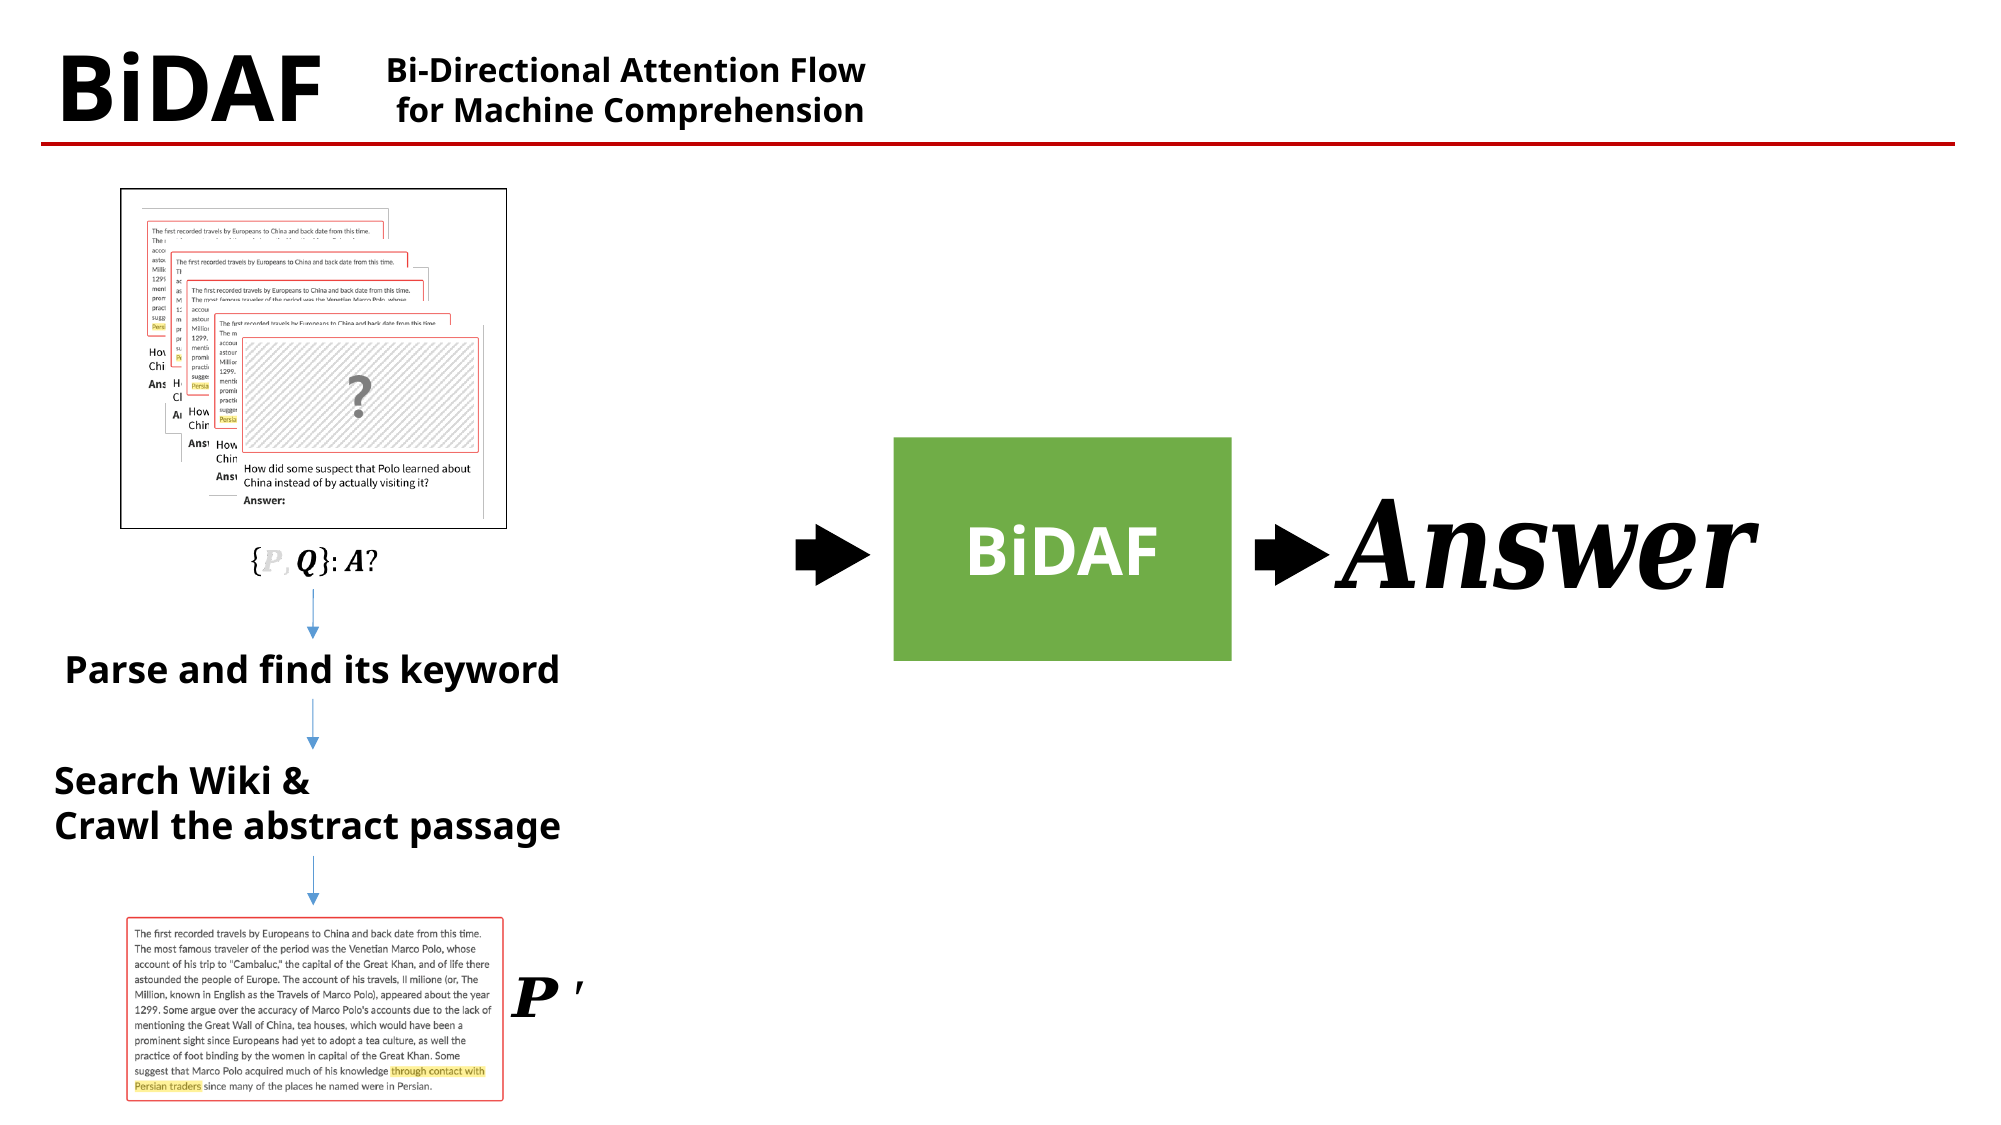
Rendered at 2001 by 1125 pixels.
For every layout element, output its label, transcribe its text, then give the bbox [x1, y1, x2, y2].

text_box [794, 522, 873, 588]
picture [118, 897, 511, 1110]
text_box [1253, 522, 1332, 588]
picture [120, 188, 507, 590]
text_box Bi-Directional Attention Flow for Machine Comprehension [351, 41, 911, 137]
text_box Search Wiki & Crawl the abstract passage [39, 749, 587, 855]
text_box BiDAF [893, 436, 1233, 662]
